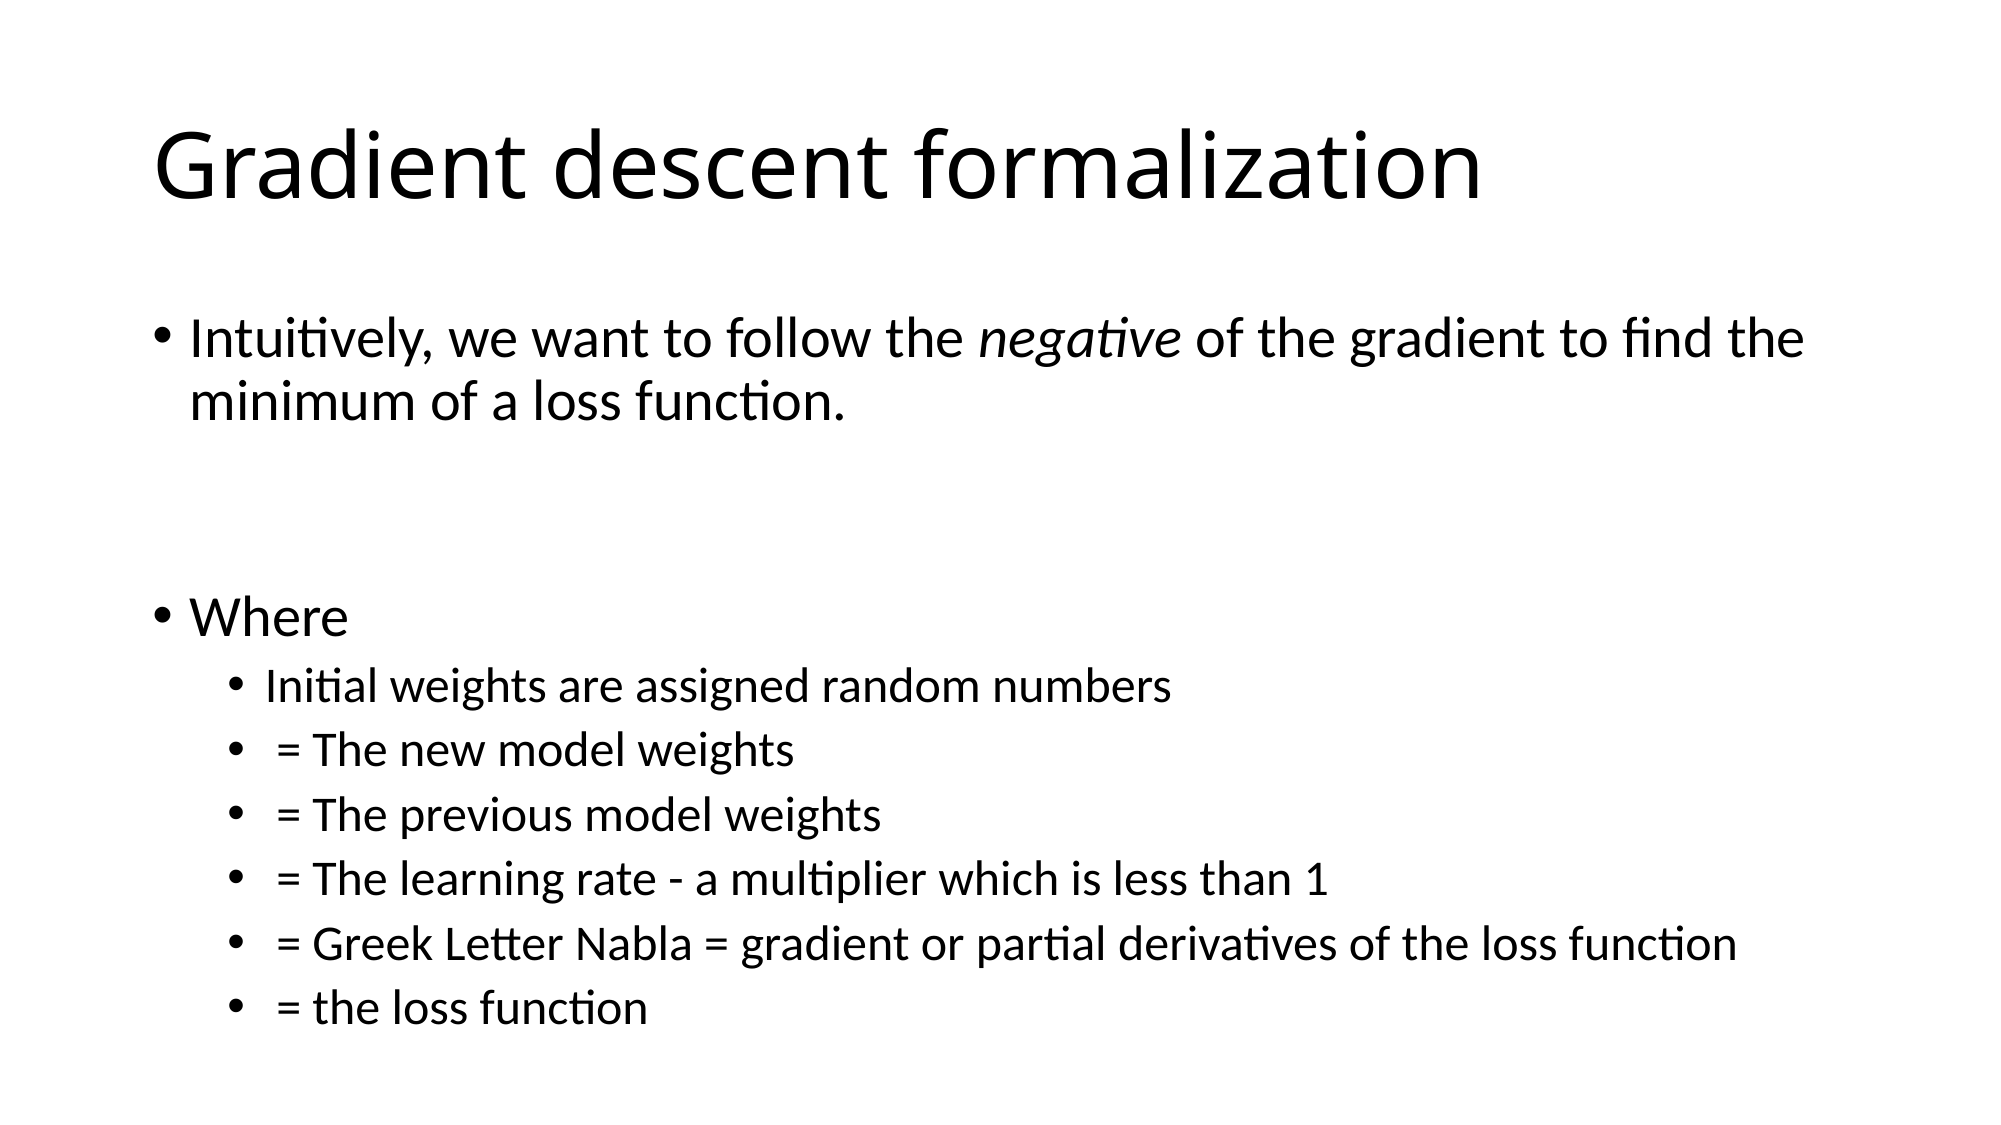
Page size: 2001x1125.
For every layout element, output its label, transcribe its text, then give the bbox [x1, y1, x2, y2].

title Gradient descent formalization [137, 59, 1958, 278]
